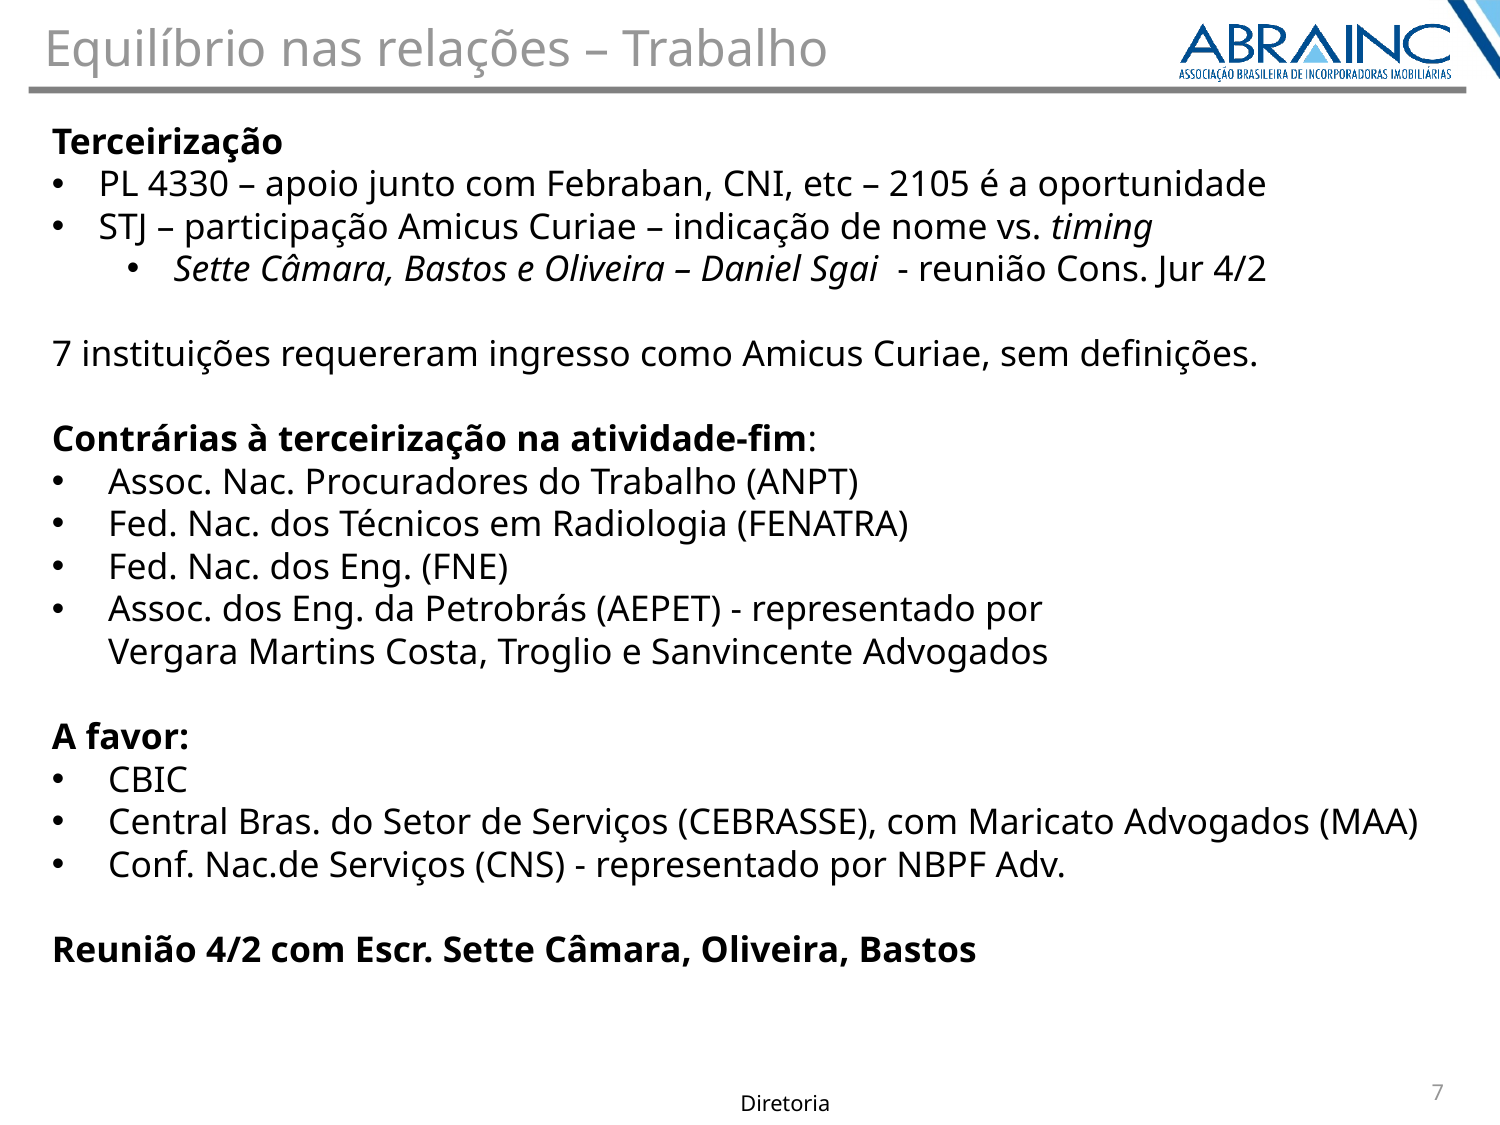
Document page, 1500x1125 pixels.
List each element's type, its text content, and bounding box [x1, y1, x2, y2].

picture [1175, 0, 1500, 83]
text_box Equilíbrio nas relações – Trabalho [29, 7, 1457, 85]
text_box Terceirização PL 4330 – apoio junto com Febraban, CNI, etc – 2105 é a oportunidade STJ – participação Amicus Curiae – indicação de nome vs. timing Sette Câmara, Bastos e Oliveira – Daniel Sgai - reunião Cons. Jur 4/2 7 instituições requereram ingresso como Amicus Curiae, sem definições. Contrárias à terceirização na atividade-fim: Assoc. Nac. Procuradores do Trabalho (ANPT) Fed. Nac. dos Técnicos em Radiologia (FENATRA) Fed. Nac. dos Eng. (FNE) Assoc. dos Eng. da Petrobrás (AEPET) - representado por Vergara Martins Costa, Troglio e Sanvincente Advogados A favor: CBIC Central Bras. do Setor de Serviços (CEBRASSE), com Maricato Advogados (MAA) Conf. Nac.de Serviços (CNS) - representado por NBPF Adv. Reunião 4/2 com Escr. Sette Câmara, Oliveira, Bastos [41, 113, 1457, 975]
text_box Diretoria [655, 1081, 916, 1125]
text_box 7 [1198, 1070, 1459, 1114]
